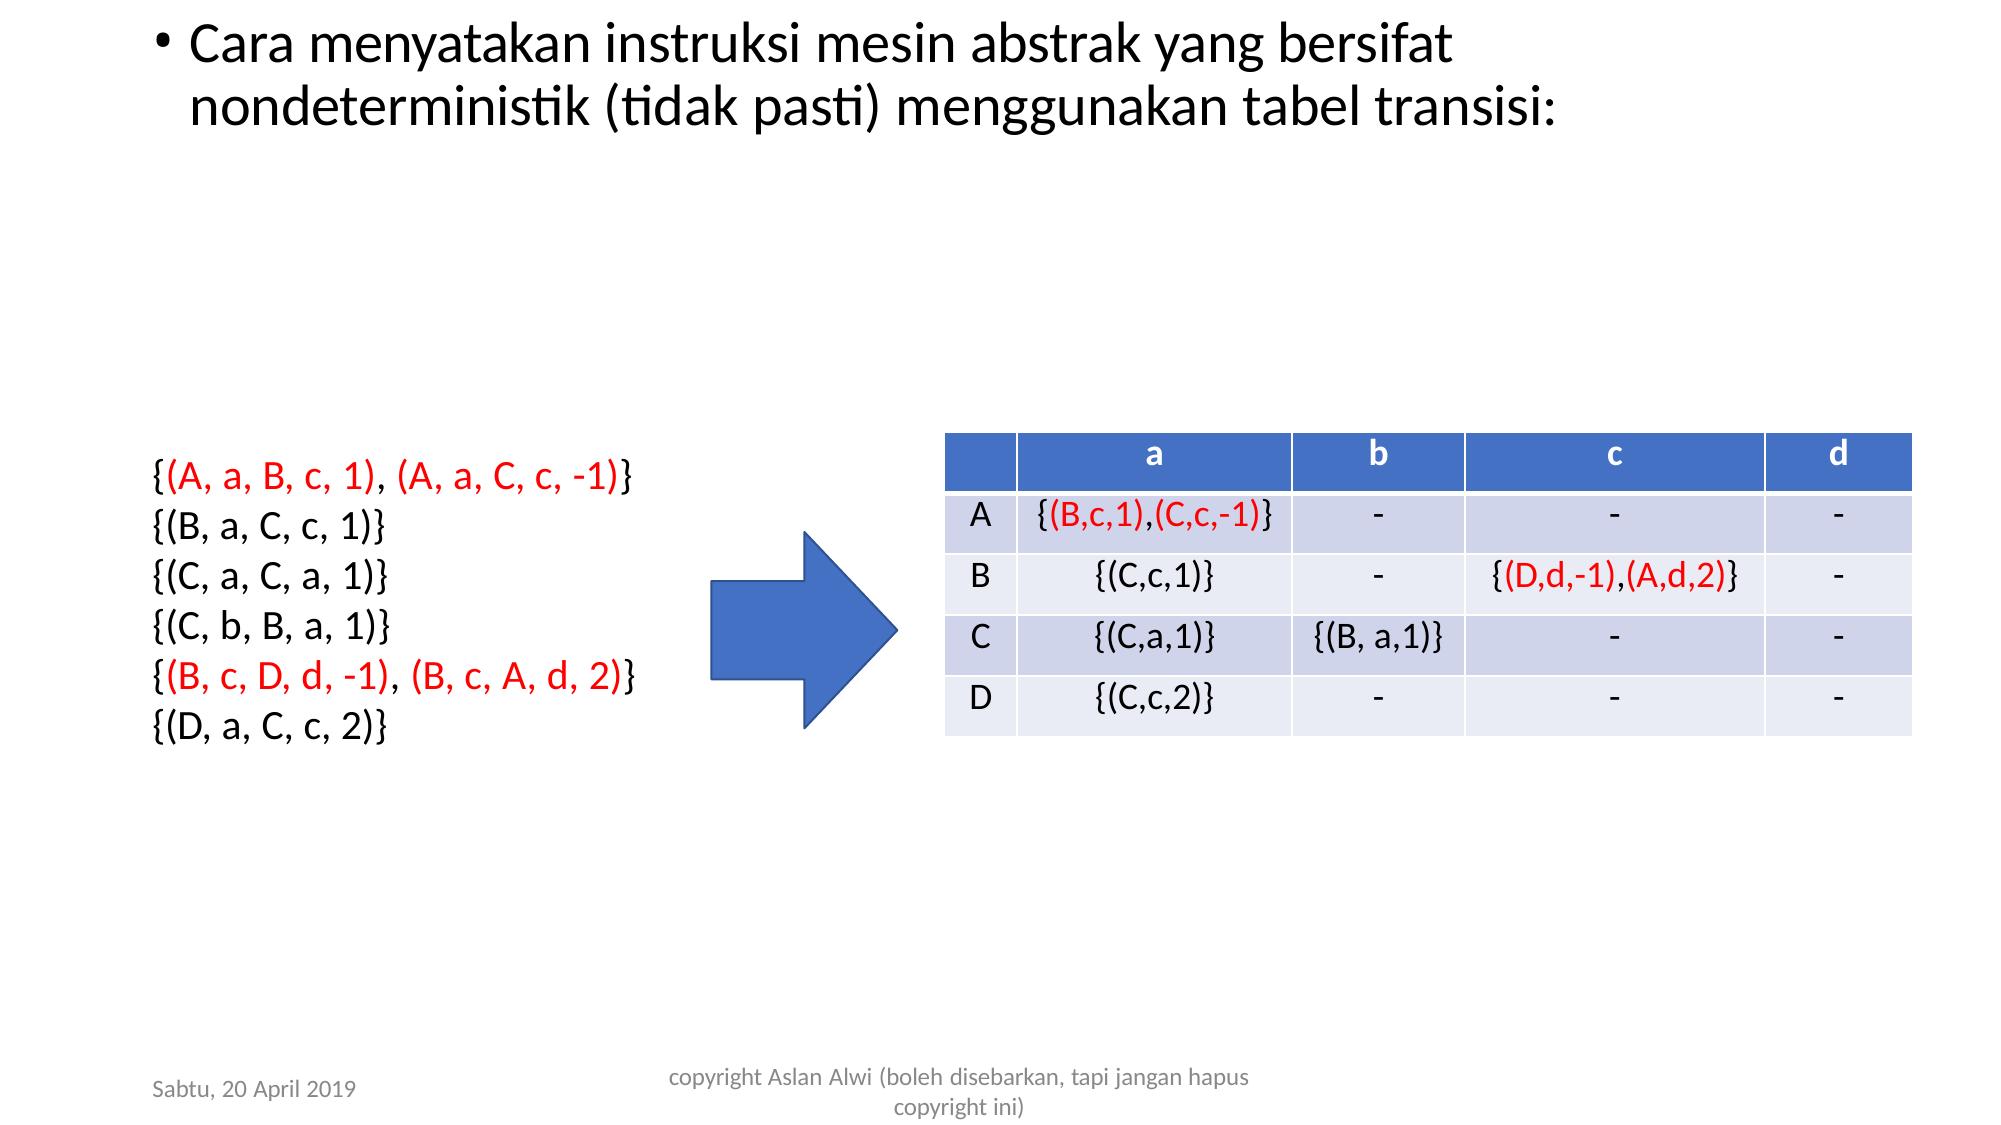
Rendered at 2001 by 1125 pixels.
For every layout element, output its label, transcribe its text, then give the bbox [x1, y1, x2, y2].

table_header [945, 433, 1016, 491]
text_box Sabtu, 20 April 2019 [150, 1076, 360, 1103]
table_cell {(C,a,1)} [1018, 616, 1291, 675]
table_cell D [945, 677, 1016, 736]
table_cell - [1466, 496, 1764, 553]
table_cell A [945, 496, 1016, 553]
table_cell C [945, 616, 1016, 675]
table_cell {(D,d,-1),(A,d,2)} [1466, 555, 1764, 614]
table_header d [1766, 433, 1912, 491]
table_cell - [1293, 555, 1464, 614]
table_header b [1293, 433, 1464, 491]
table_cell - [1766, 496, 1912, 553]
table_header c [1466, 433, 1764, 491]
table_cell - [1293, 677, 1464, 736]
table_cell - [1466, 677, 1764, 736]
text_box {(A, a, B, c, 1), (A, a, C, c, -1)} {(B, a, C, c, 1)} {(C, a, C, a, 1)} {(C, b, B, a, 1)} {(B, c, D, d, -1), (B, c, A, d, 2)} {(D, a, C, c, 2)} [150, 445, 637, 749]
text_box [710, 530, 899, 730]
text_box Cara menyatakan instruksi mesin abstrak yang bersifat nondeterministik (tidak pasti) menggunakan tabel transisi: [150, 0, 1572, 138]
table_cell {(B,c,1),(C,c,-1)} [1018, 496, 1291, 553]
table_cell {(C,c,2)} [1018, 677, 1291, 736]
table_cell {(B, a,1)} [1293, 616, 1464, 675]
table_cell - [1766, 616, 1912, 675]
table_cell {(C,c,1)} [1018, 555, 1291, 614]
table_cell B [945, 555, 1016, 614]
table_cell - [1766, 677, 1912, 736]
text_box copyright Aslan Alwi (boleh disebarkan, tapi jangan hapus copyright ini) [665, 1064, 1253, 1121]
table_cell - [1293, 496, 1464, 553]
table_cell - [1766, 555, 1912, 614]
table_header a [1018, 433, 1291, 491]
table_cell - [1466, 616, 1764, 675]
